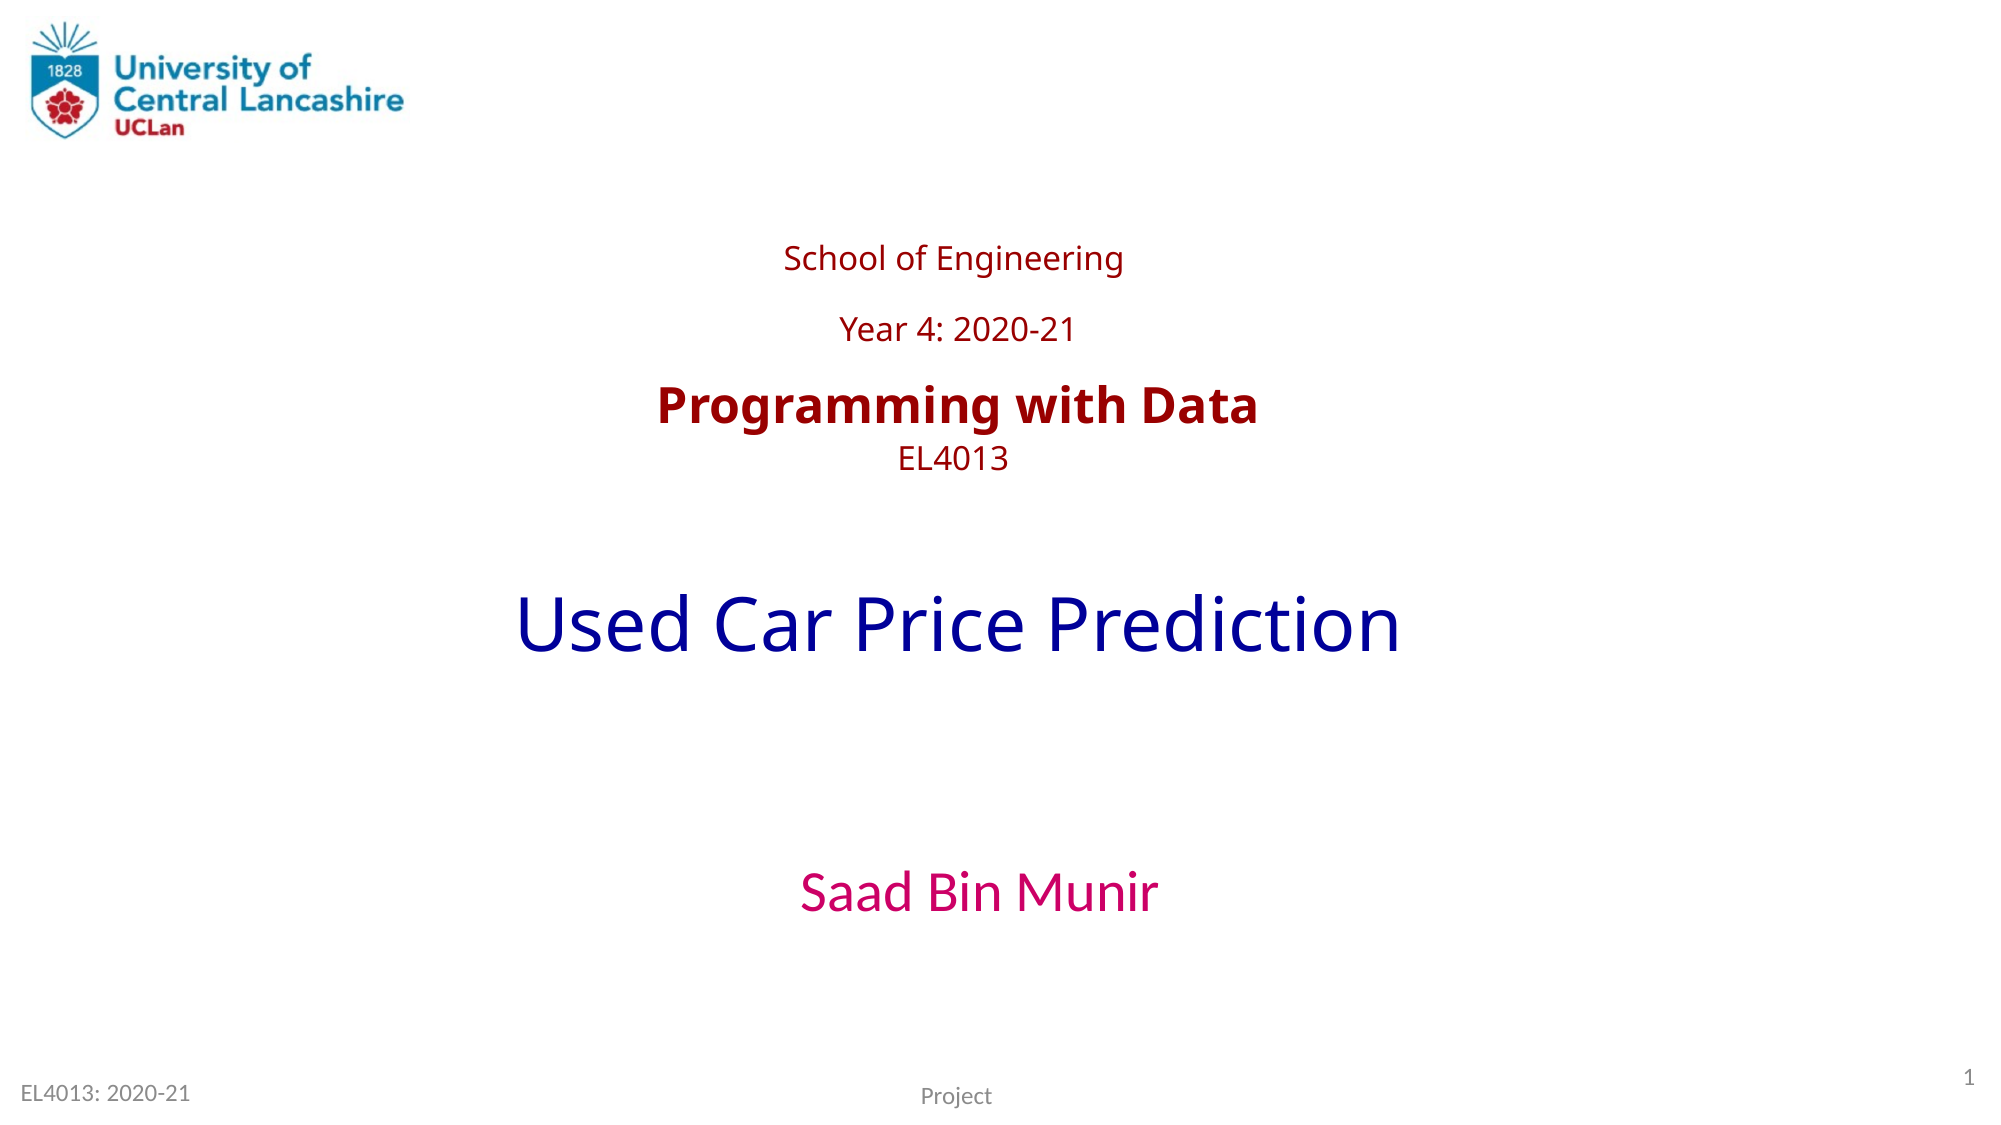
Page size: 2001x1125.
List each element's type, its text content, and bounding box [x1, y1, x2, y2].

slide_number 1 [1540, 1060, 1991, 1120]
text_box School of Engineering Year 4: 2020-21 Programming with Data EL4013 Used Car Price Prediction [267, 175, 1650, 814]
slide_number EL4013: 2020-21 [5, 1061, 456, 1122]
footer Project [622, 1065, 1298, 1125]
text_box Saad Bin Munir [455, 763, 1506, 960]
picture [23, 13, 410, 143]
